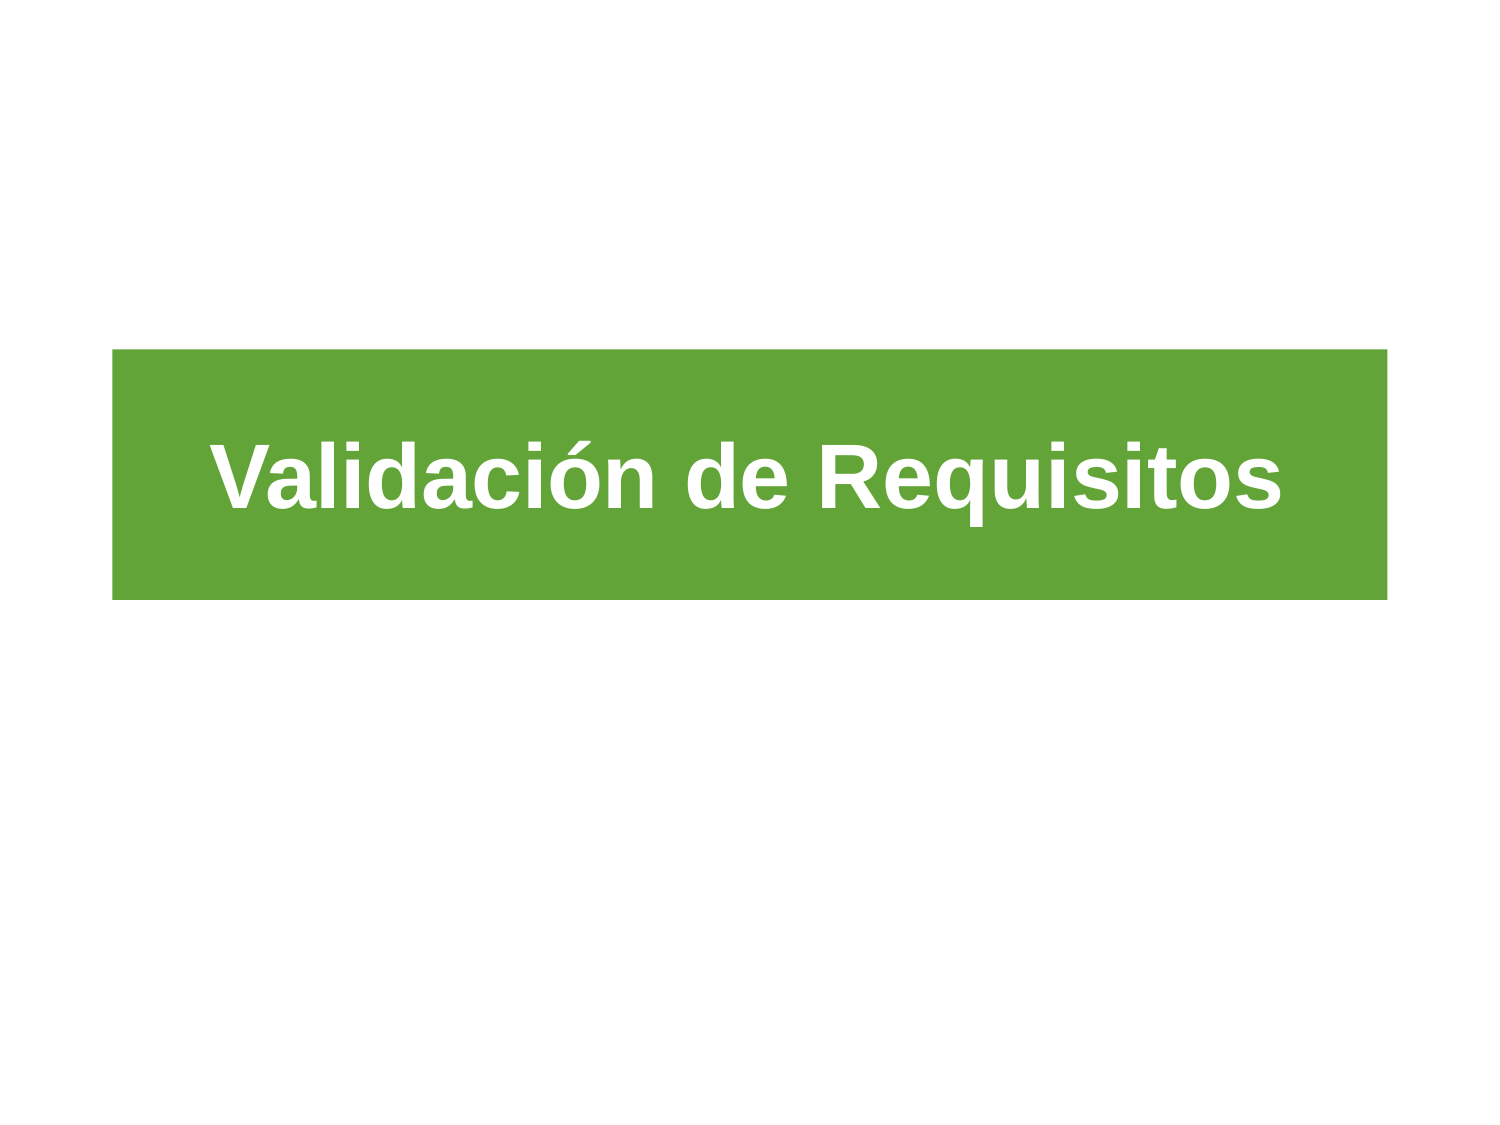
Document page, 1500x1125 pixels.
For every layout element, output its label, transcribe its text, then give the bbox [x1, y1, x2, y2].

title Validación de Requisitos [207, 415, 1293, 606]
